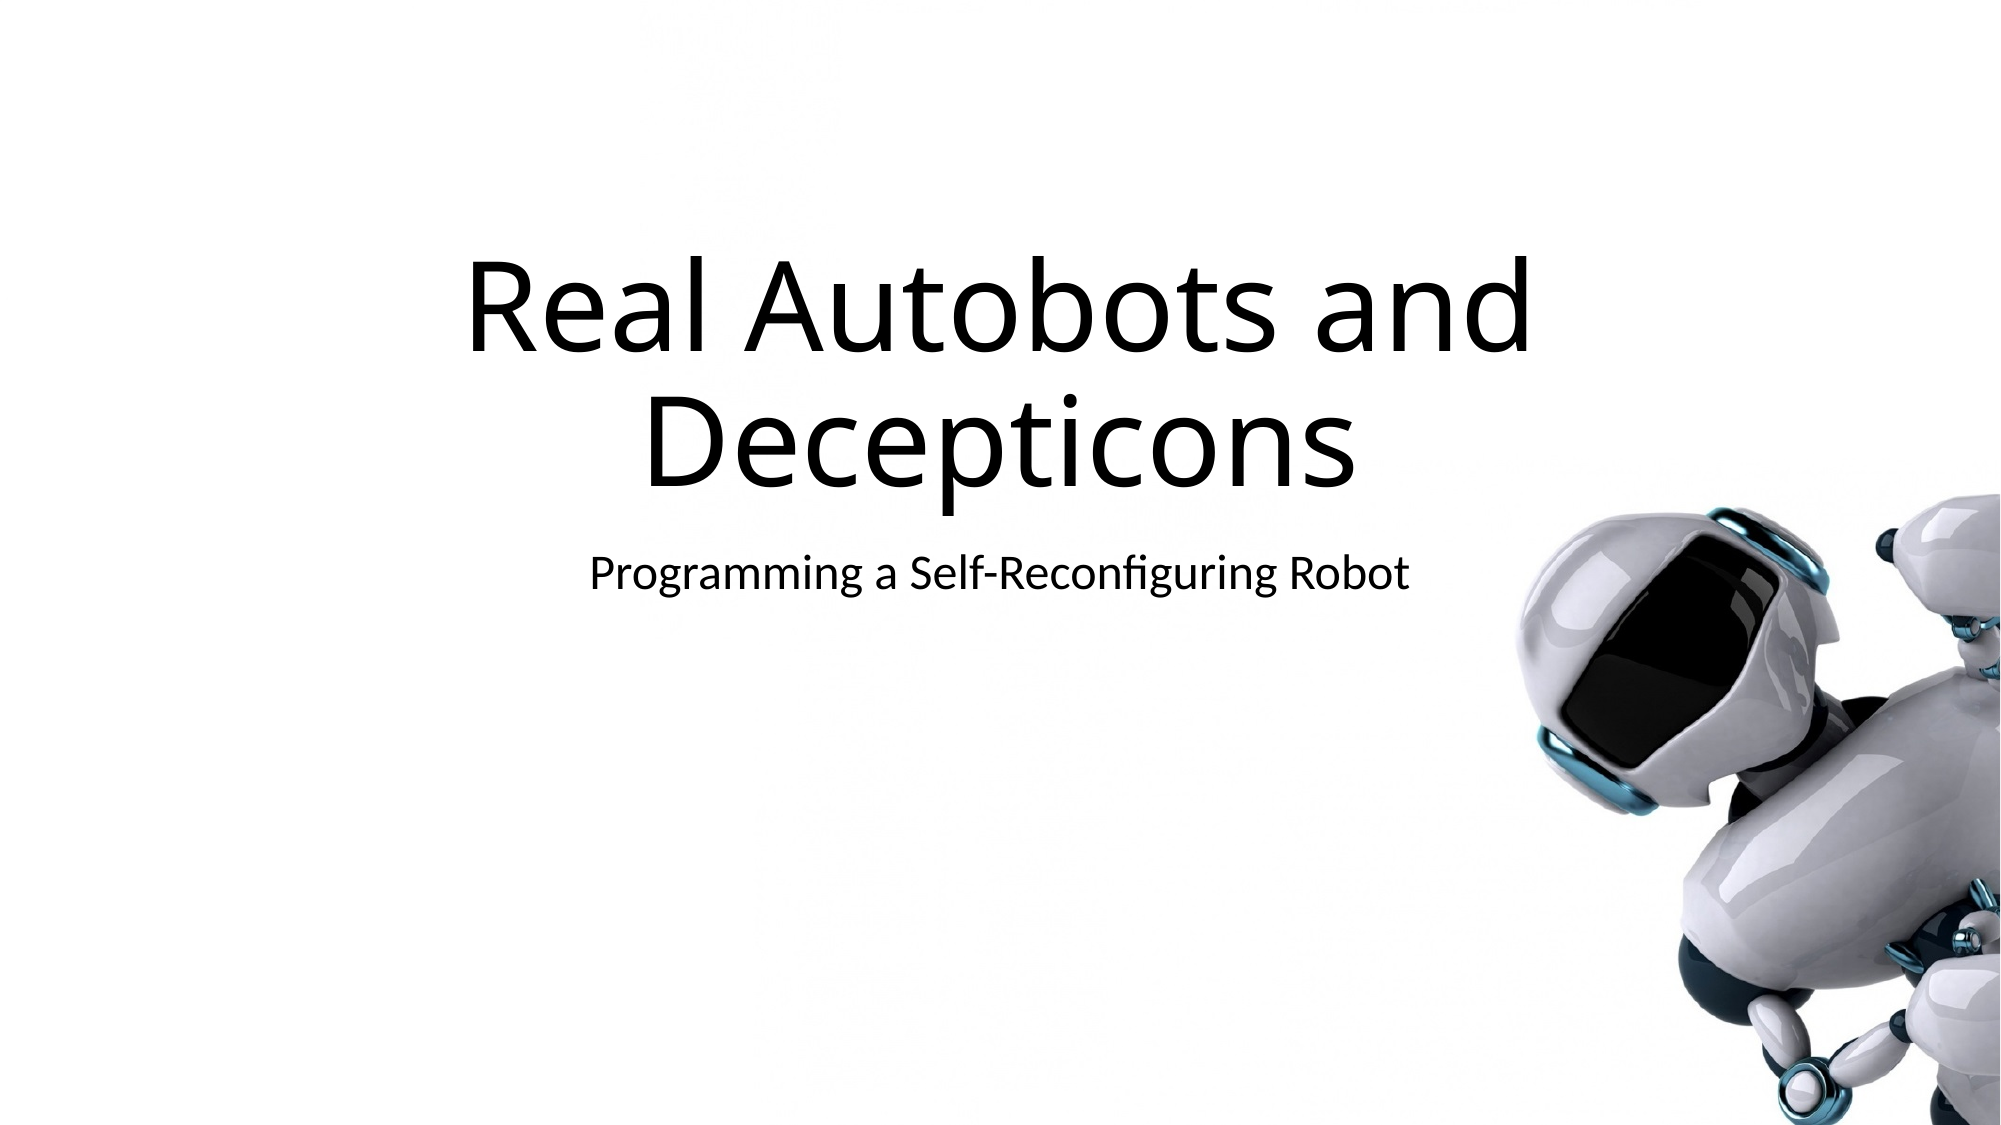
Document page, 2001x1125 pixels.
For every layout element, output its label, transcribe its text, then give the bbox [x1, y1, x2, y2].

subtitle Programming a Self-Reconfiguring Robot [249, 538, 1750, 811]
picture [0, 0, 2001, 1125]
title Real Autobots and Decepticons [164, 129, 1836, 522]
